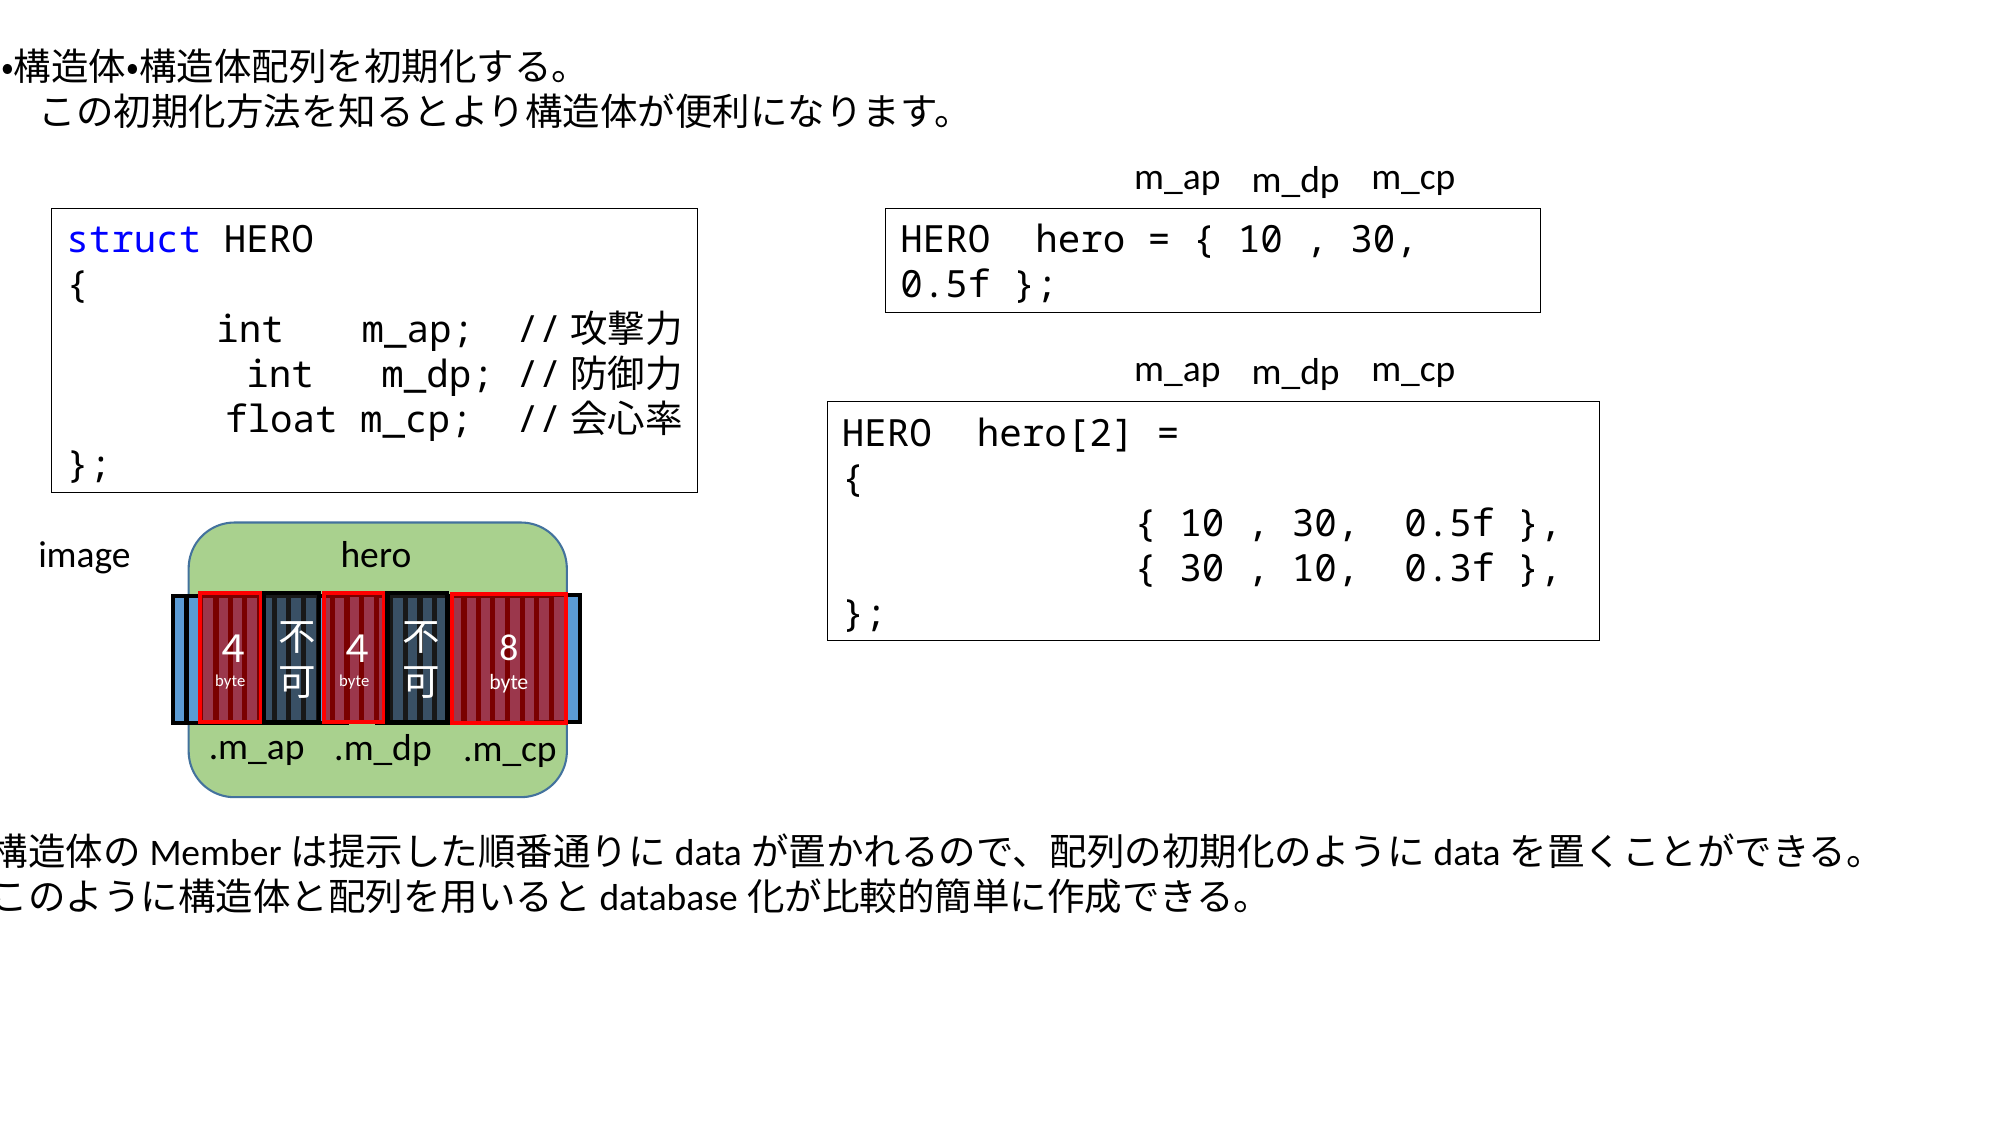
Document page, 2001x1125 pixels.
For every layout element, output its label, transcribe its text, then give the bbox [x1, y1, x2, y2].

text_box image [23, 522, 146, 583]
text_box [172, 595, 581, 724]
text_box m_cp [1356, 144, 1471, 205]
text_box m_dp [1236, 147, 1355, 208]
text_box [187, 725, 561, 799]
text_box hero [325, 522, 427, 583]
text_box 構造体のMemberは提示した順番通りにdataが置かれるので、配列の初期化のようにdataを置くことができる。 このように構造体と配列を用いるとdatabase化が比較的簡単に作成できる。 [0, 820, 1899, 926]
text_box .m_cp [448, 724, 572, 777]
text_box m_ap [1119, 144, 1236, 205]
text_box [187, 521, 568, 594]
text_box m_cp [1356, 336, 1471, 397]
text_box m_ap [1119, 336, 1236, 397]
text_box m_dp [1236, 339, 1355, 400]
text_box HERO hero[2] = { { 10 , 30, 0.5f }, { 30 , 10, 0.3f }, }; [827, 401, 1600, 641]
text_box .m_ap [194, 724, 319, 775]
text_box struct HERO { int m_ap; //攻撃力 int m_dp; //防御力 float m_cp; //会心率 }; [51, 208, 698, 493]
text_box HERO hero = { 10 , 30, 0.5f }; [885, 208, 1541, 313]
text_box .m_dp [319, 724, 447, 776]
text_box ・構造体・構造体配列を初期化する。 この初期化方法を知るとより構造体が便利になります。 [0, 35, 987, 141]
